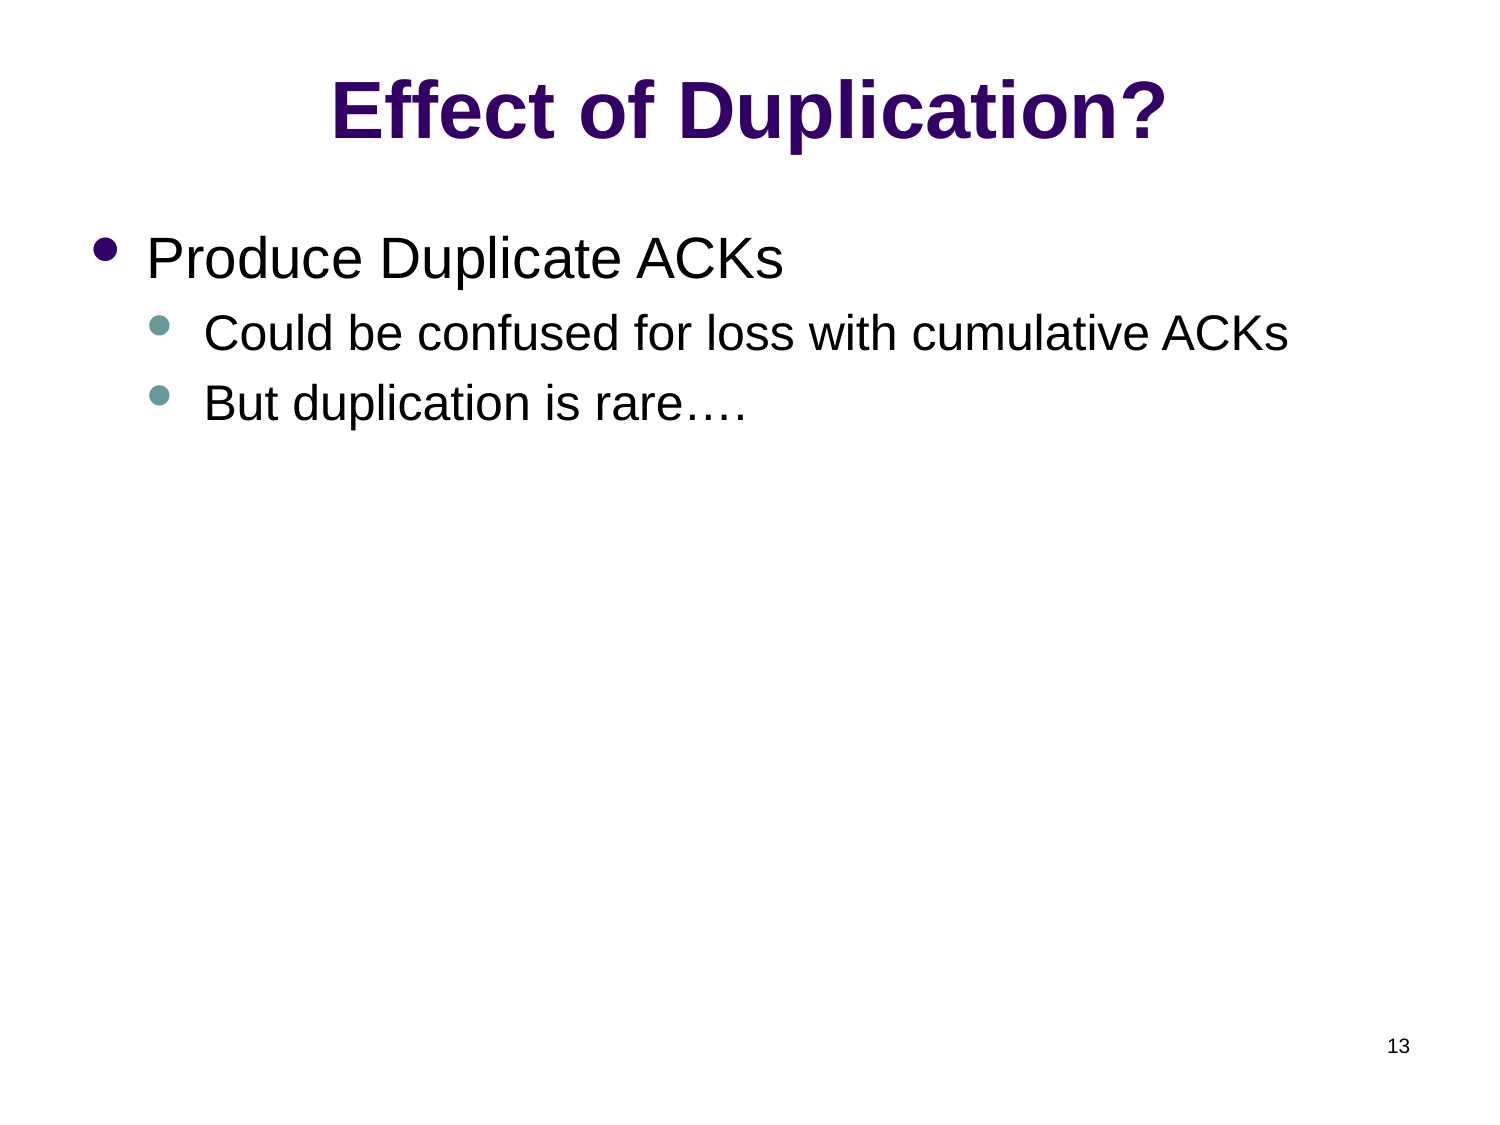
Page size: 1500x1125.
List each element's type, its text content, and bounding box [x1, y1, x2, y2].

list Produce Duplicate ACKs Could be confused for loss with cumulative ACKs But duplication is rare…. [75, 212, 1475, 1006]
slide_number 13 [1074, 1024, 1426, 1101]
title Effect of Duplication? [0, 20, 1500, 163]
